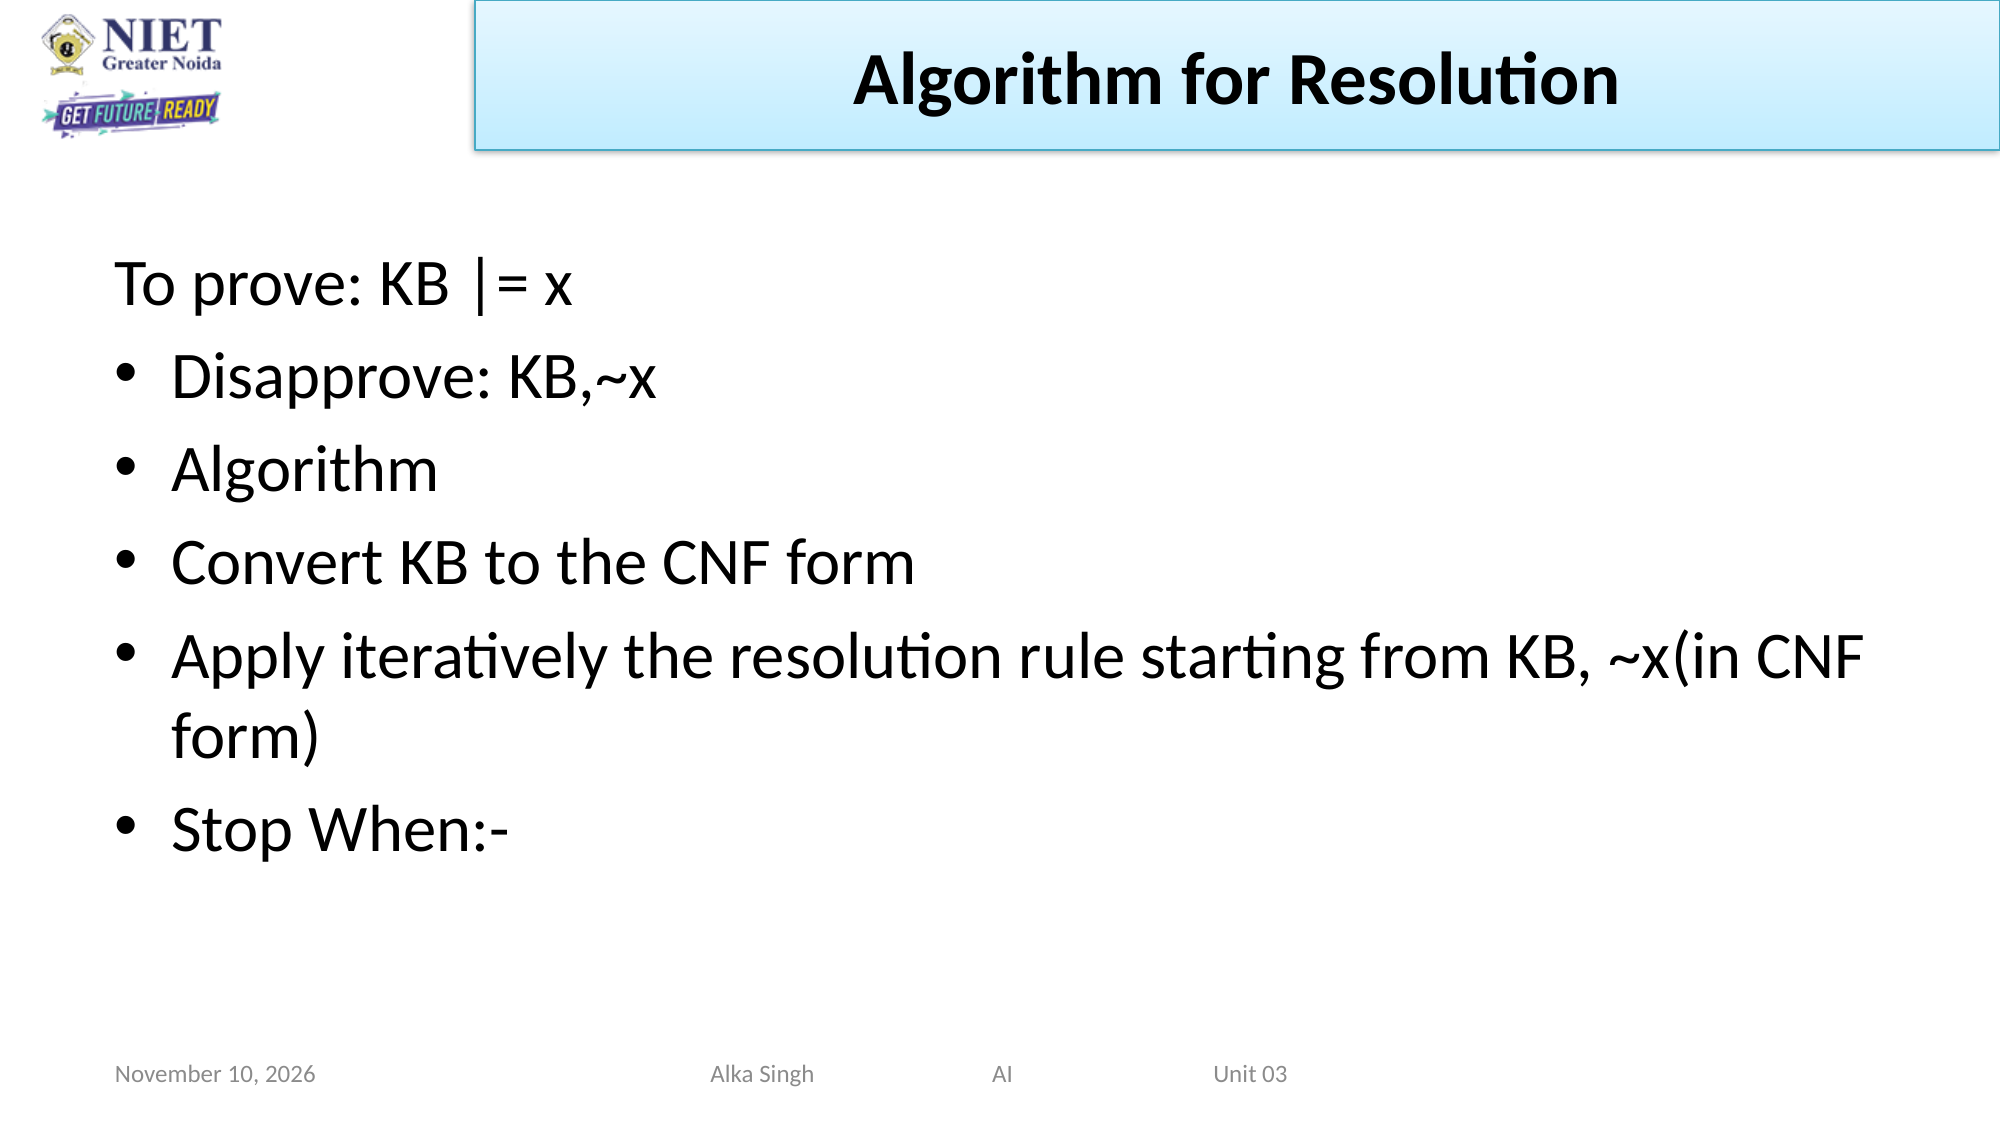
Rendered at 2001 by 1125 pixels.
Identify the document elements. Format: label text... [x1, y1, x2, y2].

list To prove: KB |= x Disapprove: KB,~x Algorithm Convert KB to the CNF form Apply iteratively the resolution rule starting from KB, ~x(in CNF form) Stop When:- [99, 230, 1900, 1005]
picture [0, 1, 262, 151]
footer Alka Singh AI Unit 03 [683, 1042, 1317, 1103]
text_box Algorithm for Resolution [474, 0, 2000, 151]
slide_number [99, 1042, 567, 1103]
